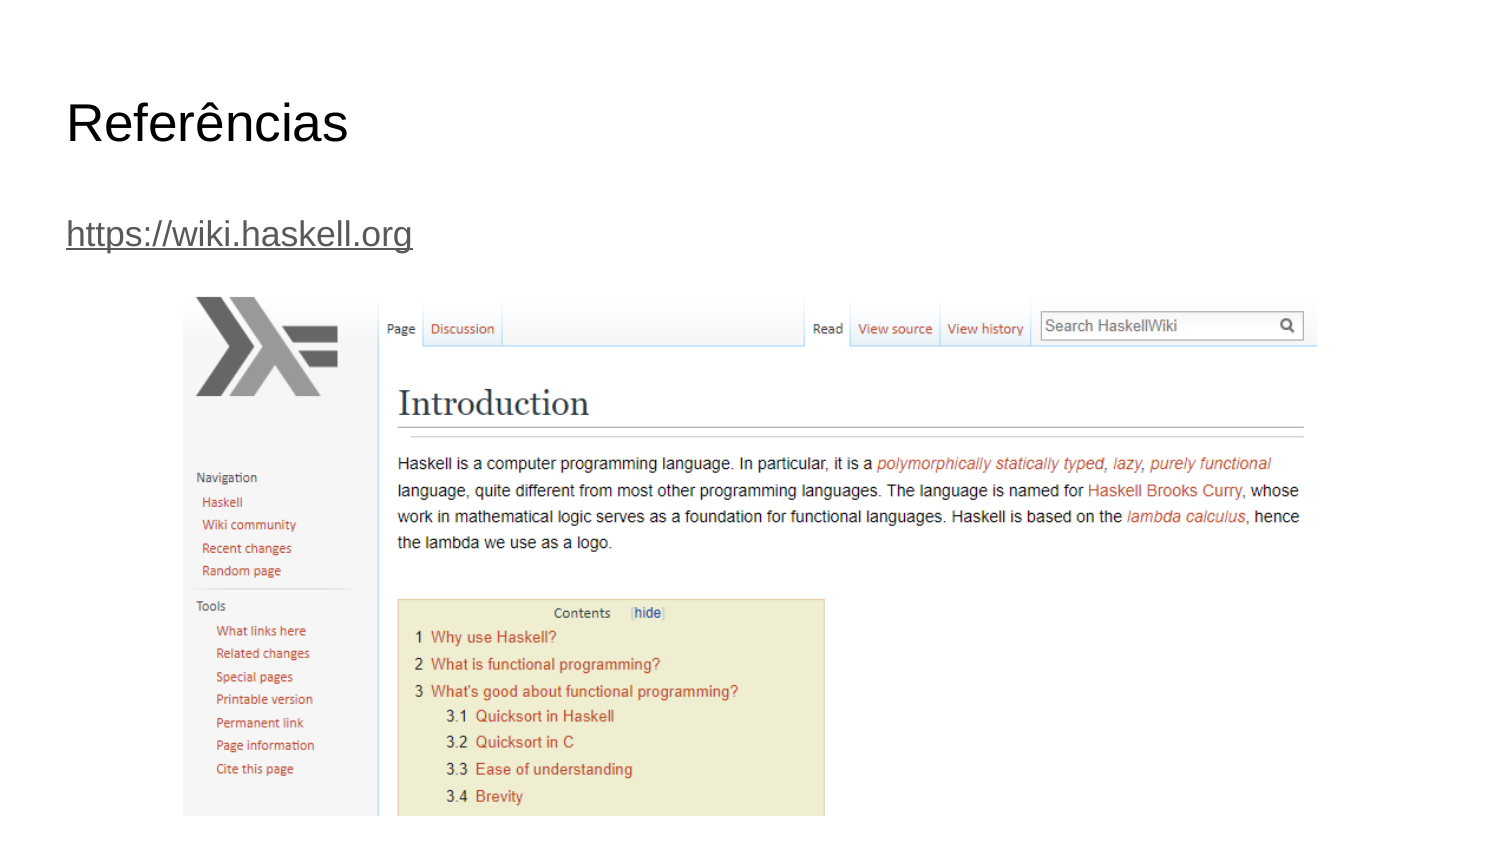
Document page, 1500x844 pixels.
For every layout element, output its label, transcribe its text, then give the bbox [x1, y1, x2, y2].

list https://wiki.haskell.org [51, 189, 1449, 269]
title Referências [51, 72, 1449, 167]
picture [183, 290, 1317, 816]
